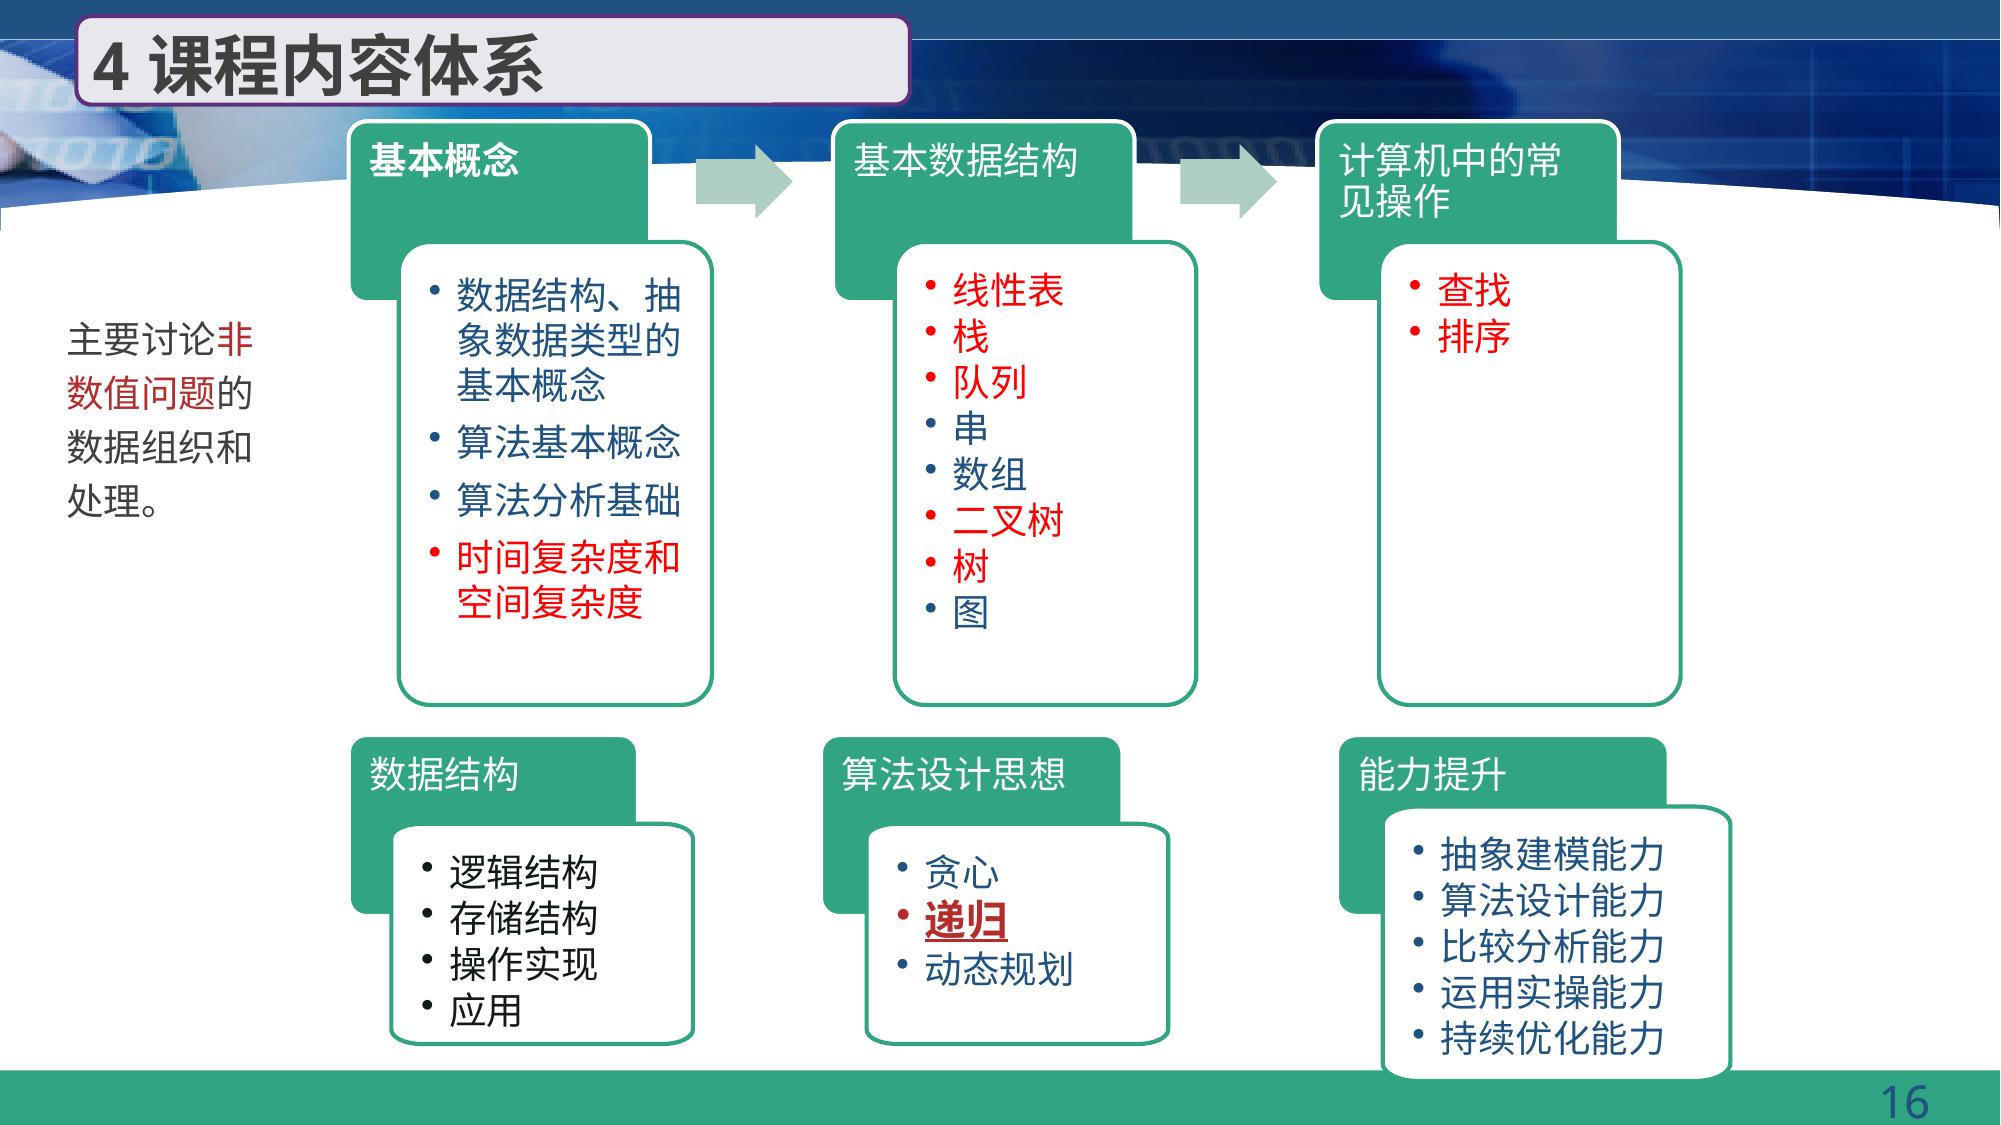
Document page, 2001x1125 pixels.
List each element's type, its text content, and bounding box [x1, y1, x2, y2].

text_box [695, 144, 793, 220]
text_box [1180, 144, 1278, 220]
text_box 数据结构、抽象数据类型的基本概念 算法基本概念 算法分析基础 时间复杂度和空间复杂度 [396, 239, 715, 708]
text_box 计算机中的常见操作 [1315, 119, 1621, 305]
text_box 基本数据结构 [830, 119, 1137, 305]
text_box 贪心 递归 动态规划 [864, 821, 1171, 1047]
text_box 线性表 栈 队列 串 数组 二叉树 树 图 [892, 239, 1199, 708]
text_box 逻辑结构 存储结构 操作实现 应用 [389, 821, 695, 1047]
text_box 查找 排序 [1377, 239, 1683, 708]
text_box 算法设计思想 [818, 733, 1125, 919]
text_box 4课程内容体系 [76, 16, 962, 111]
text_box 主要讨论非数值问题的数据组织和处理。 [51, 299, 303, 531]
text_box 抽象建模能力 算法设计能力 比较分析能力 运用实操能力 持续优化能力 [1380, 804, 1733, 1084]
text_box 数据结构 [346, 733, 641, 919]
text_box 基本概念 [346, 119, 653, 305]
text_box 能力提升 [1334, 733, 1671, 919]
picture [0, 40, 2000, 213]
